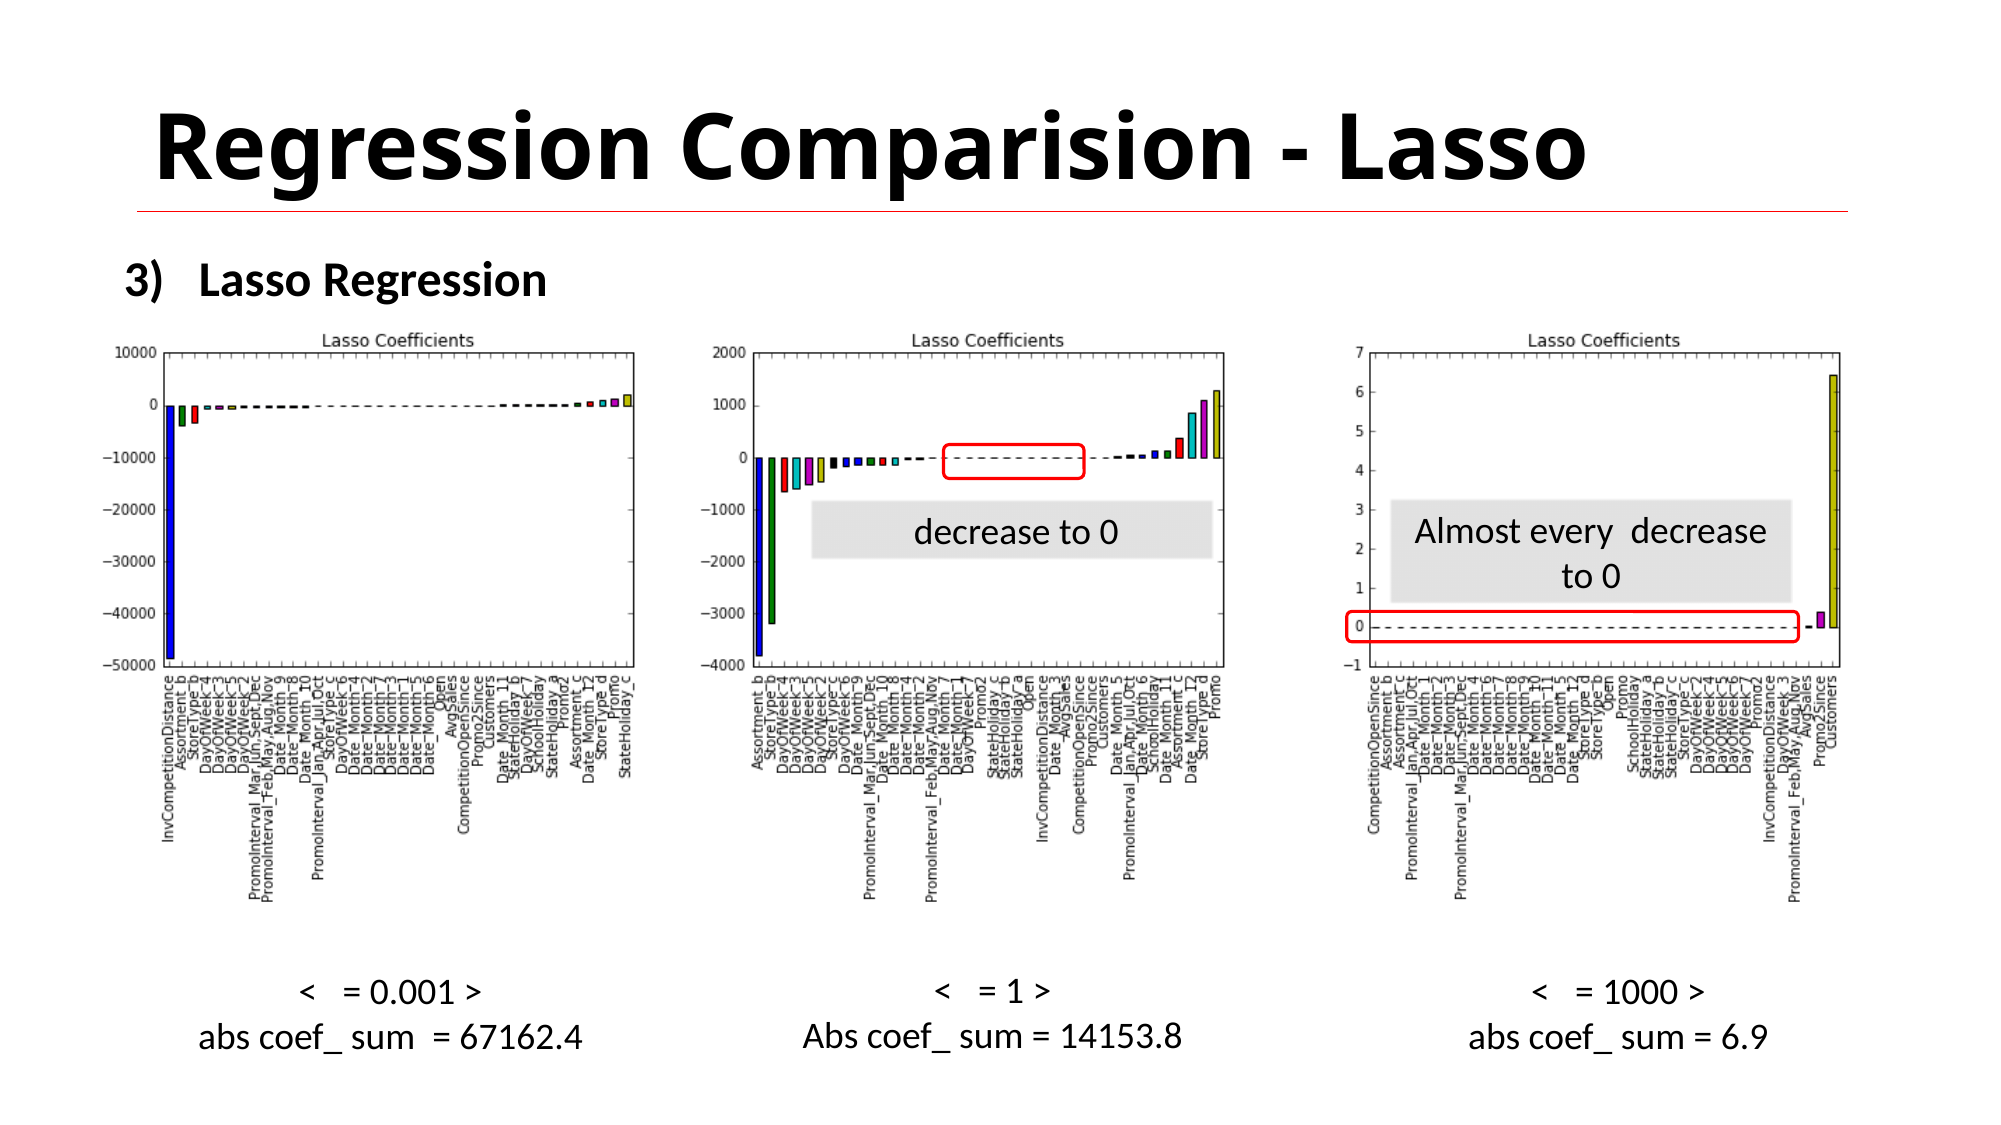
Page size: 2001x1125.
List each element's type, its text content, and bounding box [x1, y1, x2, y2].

picture [690, 322, 1233, 909]
picture [92, 323, 643, 909]
title Regression Comparision - Lasso [137, 59, 1863, 239]
text_box Lasso Regression [109, 239, 1877, 324]
picture [1333, 322, 1849, 909]
